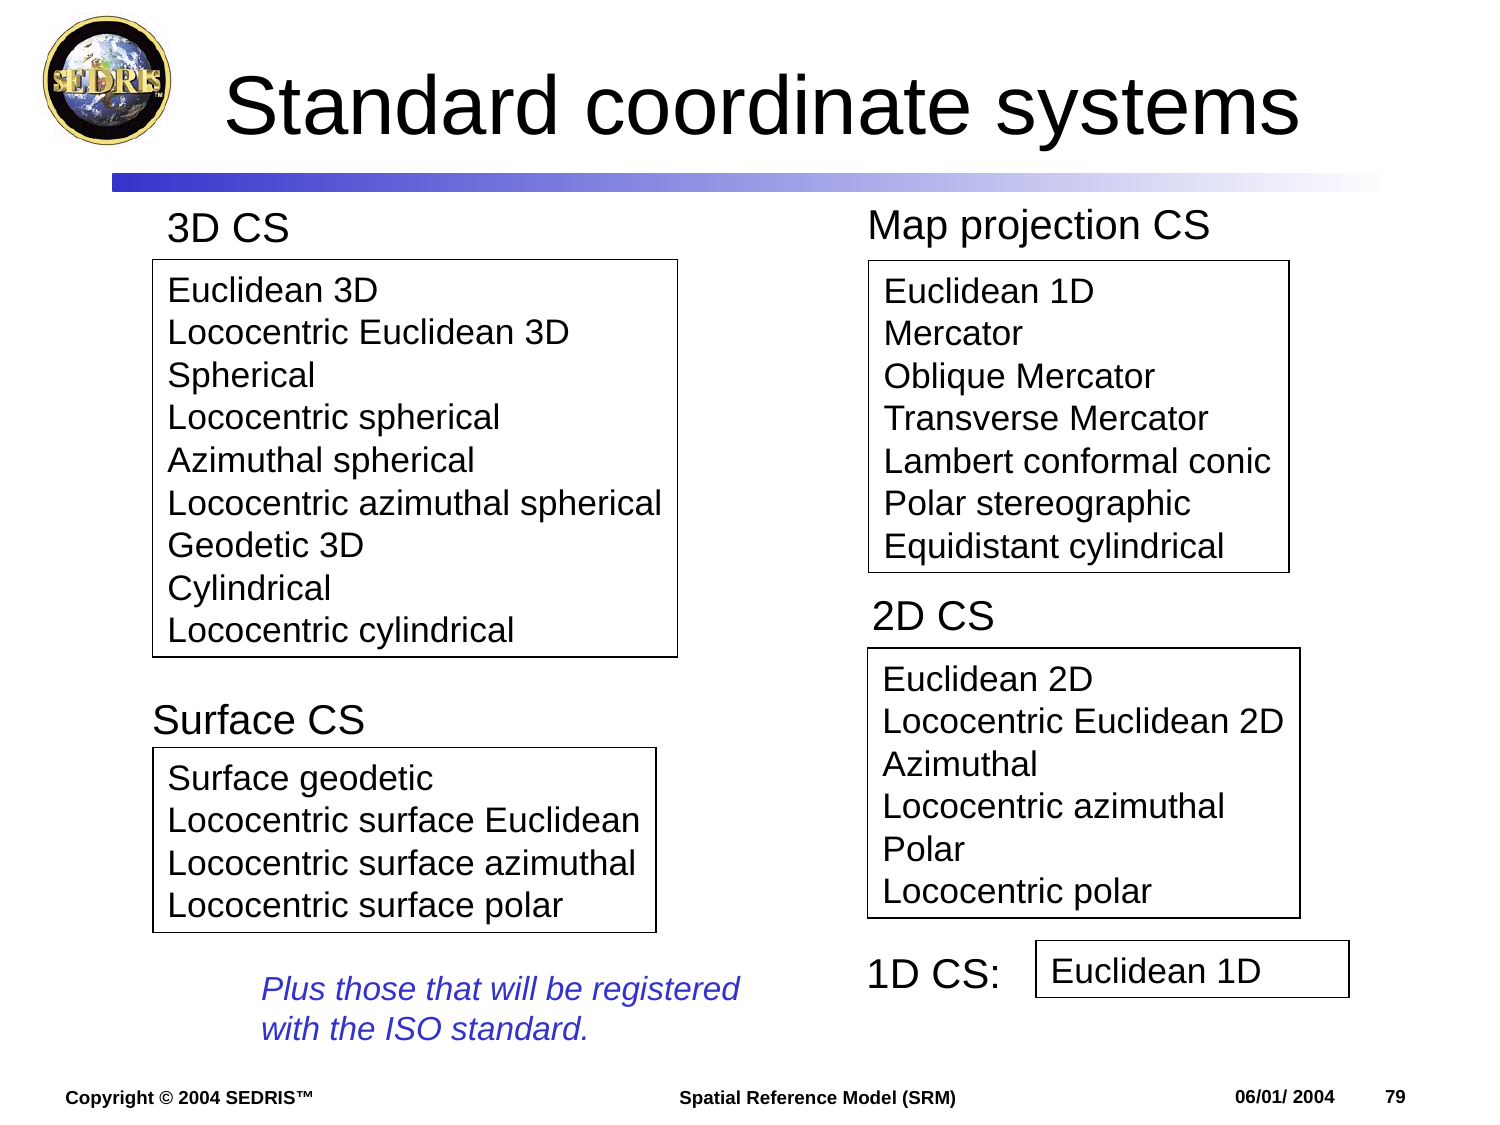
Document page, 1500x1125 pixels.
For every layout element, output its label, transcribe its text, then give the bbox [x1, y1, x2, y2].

text_box Surface geodetic Lococentric surface Euclidean Lococentric surface azimuthal Lococentric surface polar [152, 747, 657, 933]
picture [39, 12, 174, 148]
title Standard coordinate systems [124, 43, 1402, 160]
text_box Euclidean 1D [1035, 940, 1350, 998]
text_box Surface CS [137, 685, 381, 751]
text_box 3D CS [152, 193, 305, 258]
text_box Plus those that will be registered with the ISO standard. [246, 959, 765, 1055]
text_box 2D CS [857, 580, 1010, 646]
text_box 1D CS: [851, 939, 1016, 1005]
text_box Euclidean 2D Lococentric Euclidean 2D Azimuthal Lococentric azimuthal Polar Lococentric polar [867, 648, 1300, 918]
text_box Euclidean 1D Mercator Oblique Mercator Transverse Mercator Lambert conformal conic Polar stereographic Equidistant cylindrical [868, 260, 1289, 573]
text_box Map projection CS [852, 190, 1226, 255]
text_box Euclidean 3D Lococentric Euclidean 3D Spherical Lococentric spherical Azimuthal spherical Lococentric azimuthal spherical Geodetic 3D Cylindrical Lococentric cylindrical [152, 259, 678, 657]
